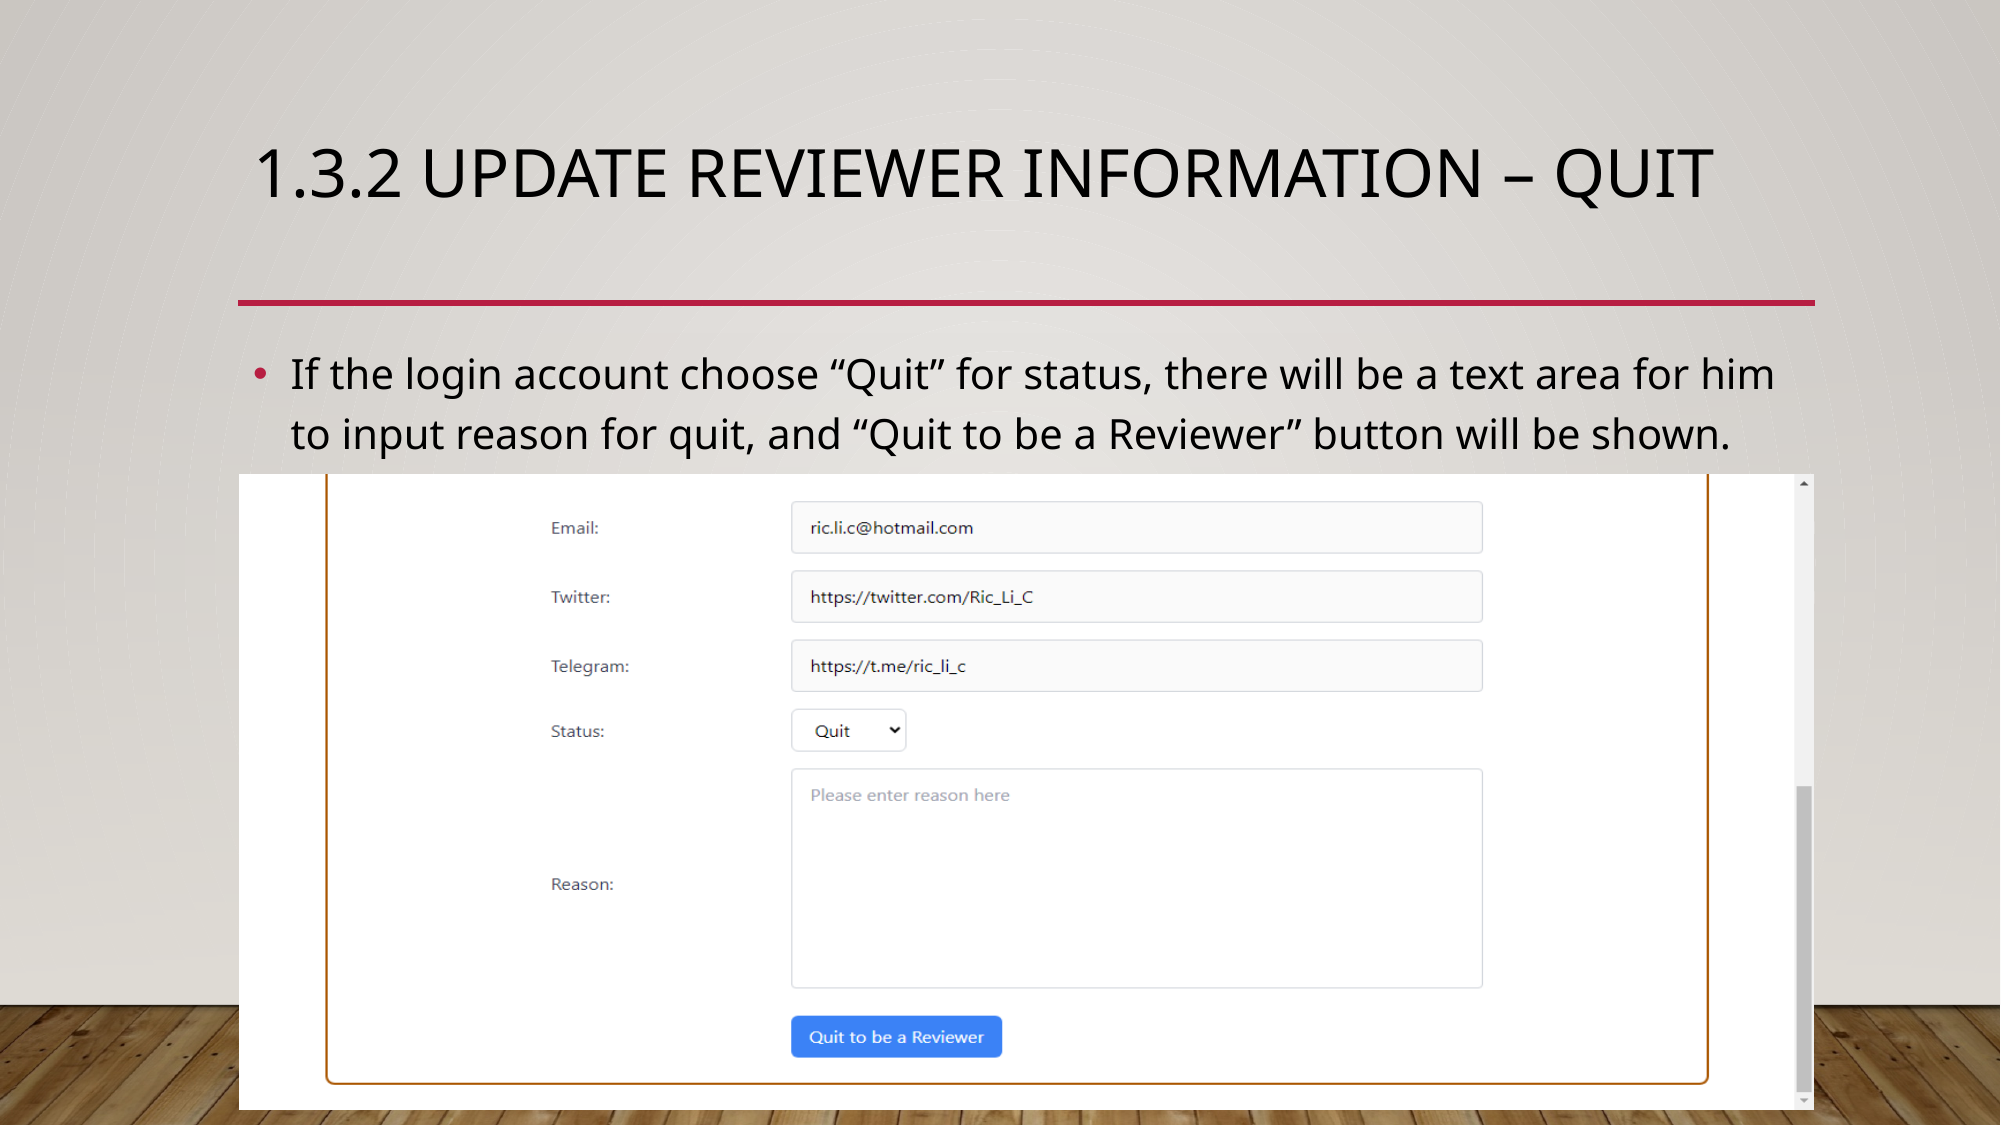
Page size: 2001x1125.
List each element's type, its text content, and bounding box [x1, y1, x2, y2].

picture [0, 473, 2000, 1125]
title 1.3.2 Update reviewer information – quit [238, 131, 1814, 305]
list If the login account choose “Quit” for status, there will be a text area for him to input reason for quit, and “Quit to be a Reviewer” button will be shown. [238, 330, 1814, 897]
